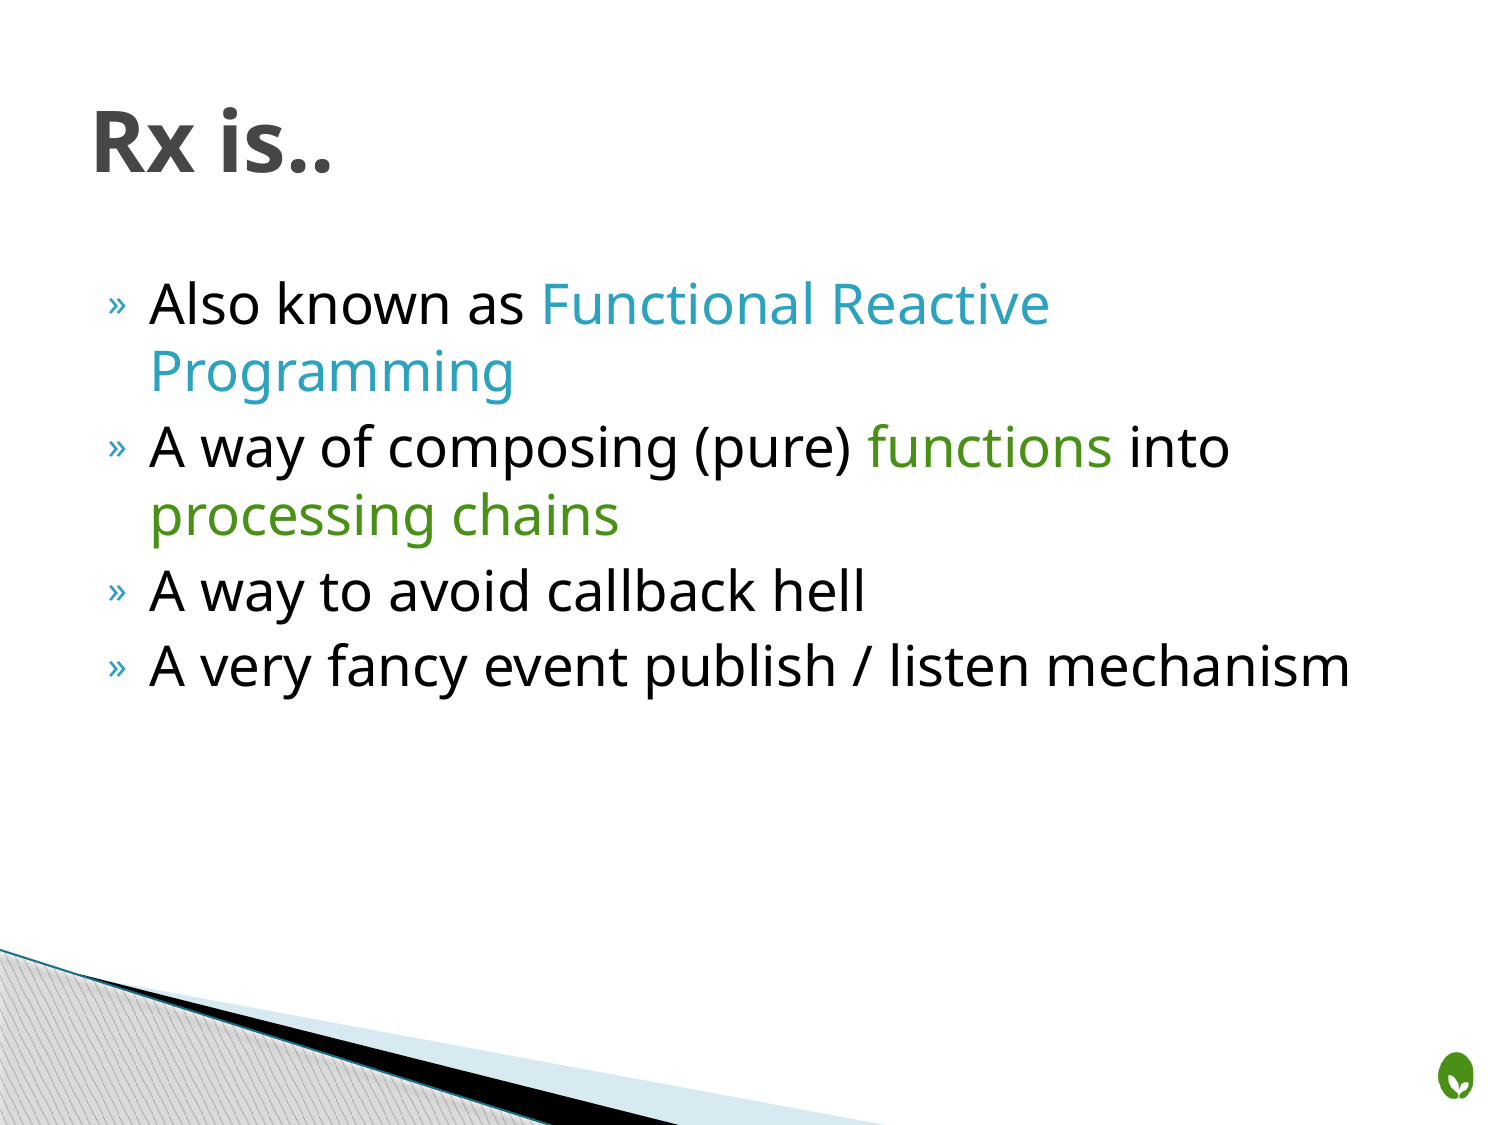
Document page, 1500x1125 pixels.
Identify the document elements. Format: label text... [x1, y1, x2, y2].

list Also known as Functional Reactive Programming A way of composing (pure) functions into processing chains A way to avoid callback hell A very fancy event publish / listen mechanism [75, 260, 1425, 1006]
title Rx is.. [75, 45, 1425, 233]
picture [1438, 1052, 1474, 1099]
